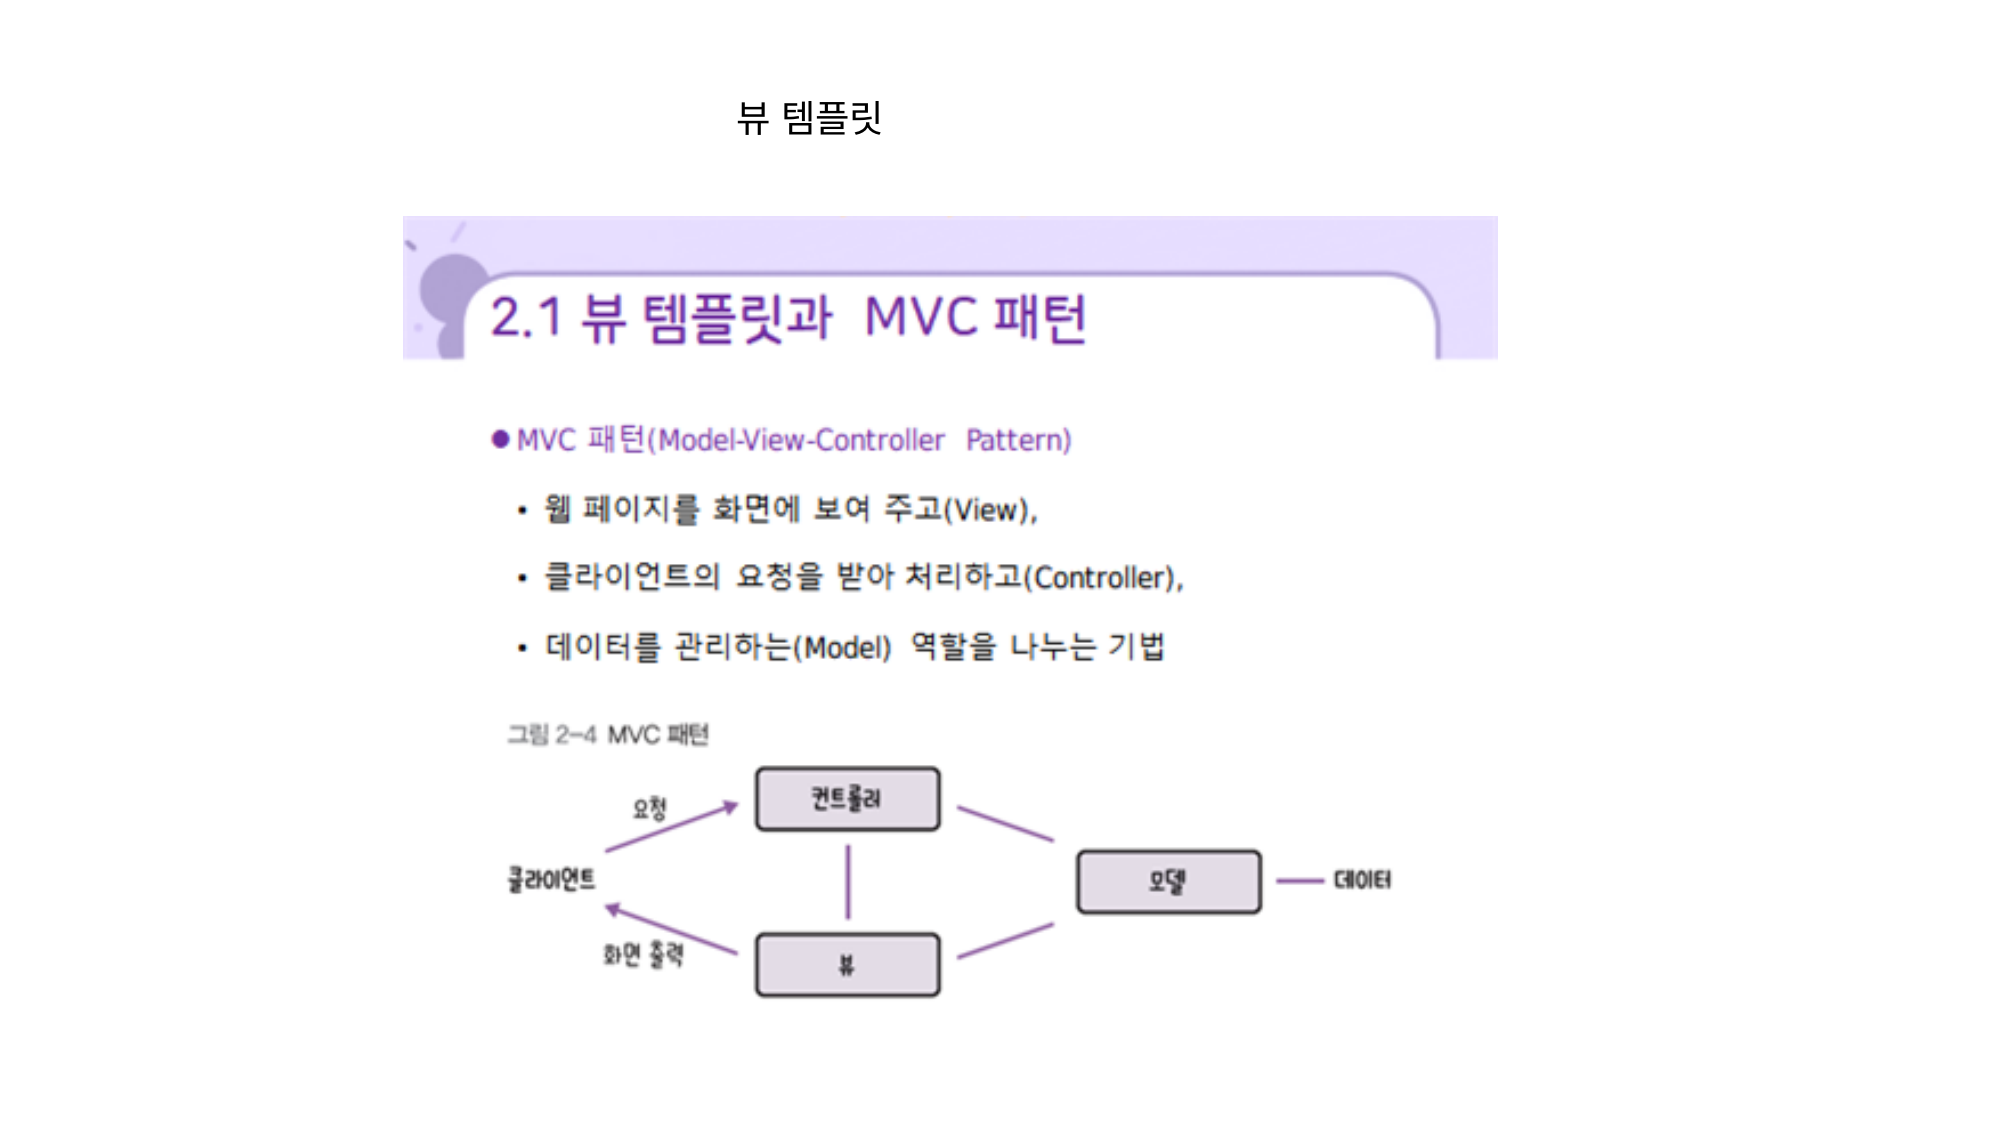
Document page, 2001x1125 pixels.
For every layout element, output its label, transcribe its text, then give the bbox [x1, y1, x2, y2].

text_box 뷰 템플릿 [721, 87, 1402, 147]
picture [403, 216, 1498, 1038]
